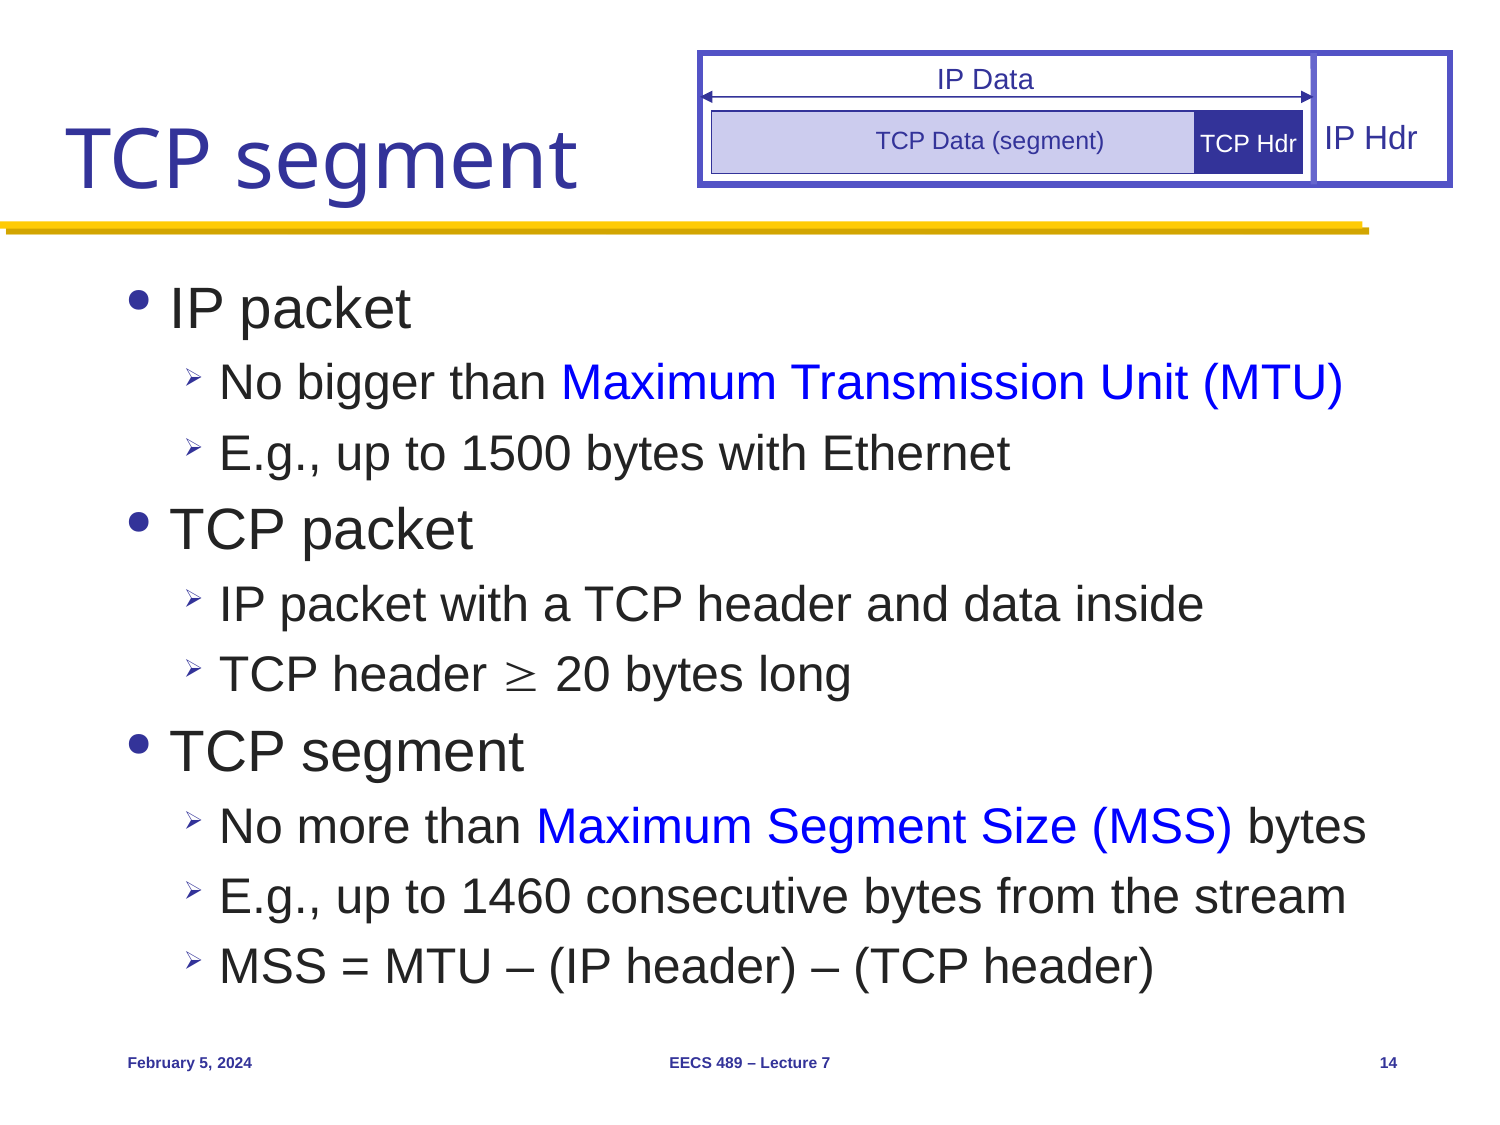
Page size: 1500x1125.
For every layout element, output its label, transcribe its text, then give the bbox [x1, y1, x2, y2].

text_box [699, 52, 1451, 185]
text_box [711, 110, 1303, 174]
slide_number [112, 1024, 426, 1101]
title TCP segment [49, 24, 689, 213]
slide_number 14 [1312, 1024, 1413, 1101]
footer EECS 489 – Lecture 7 [512, 1024, 988, 1101]
list IP packet No bigger than Maximum Transmission Unit (MTU) E.g., up to 1500 bytes with Ethernet TCP packet IP packet with a TCP header and data inside TCP header  20 bytes long TCP segment No more than Maximum Segment Size (MSS) bytes E.g., up to 1460 consecutive bytes from the stream MSS = MTU – (IP header) – (TCP header) [112, 262, 1413, 988]
